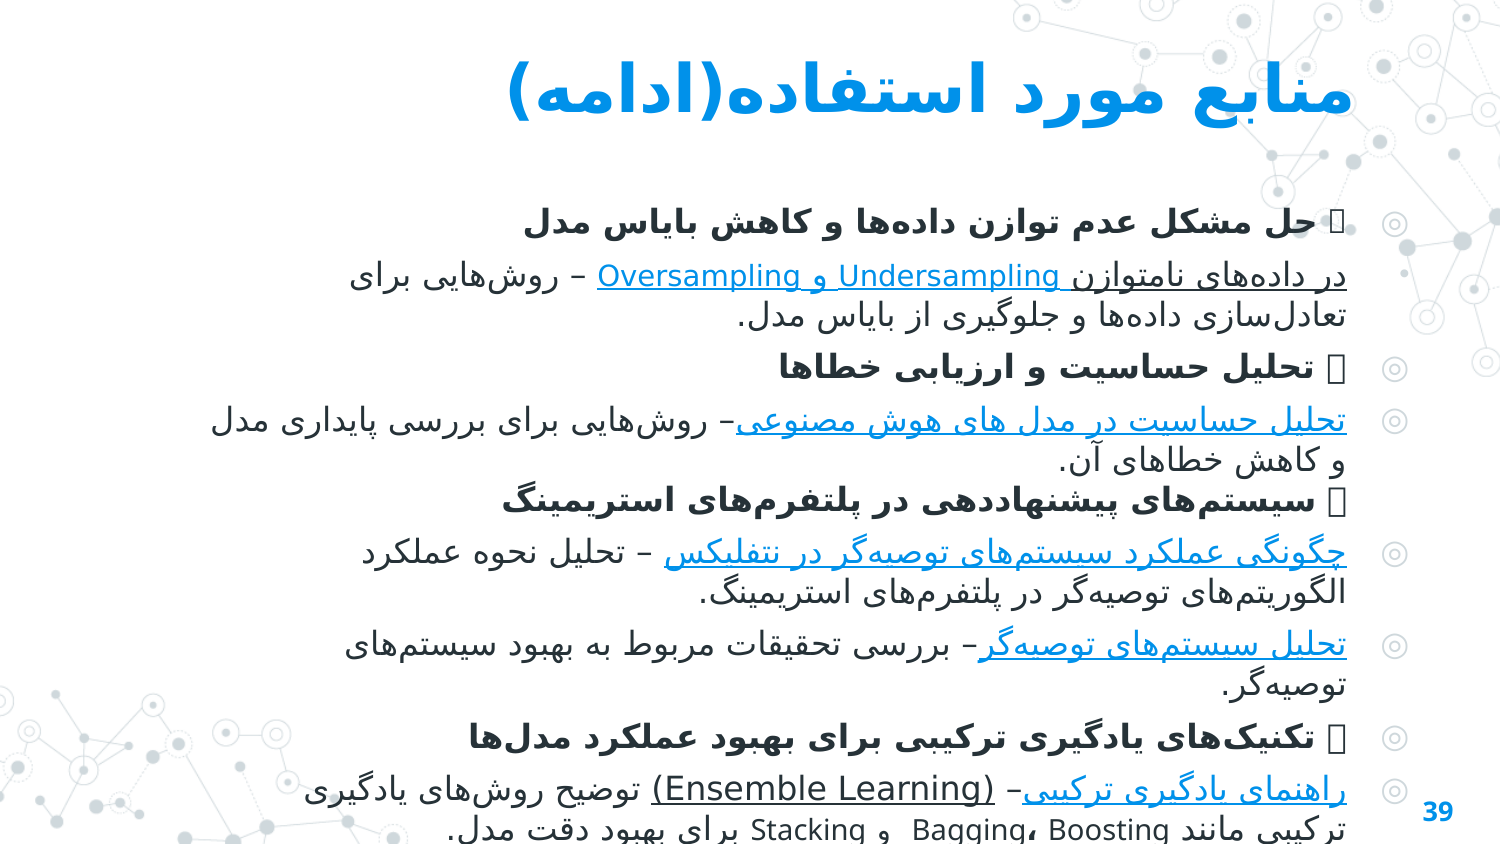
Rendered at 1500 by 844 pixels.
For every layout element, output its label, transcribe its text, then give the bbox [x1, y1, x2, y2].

title منابع مورد استفاده(ادامه) [128, 25, 1372, 141]
list 🔹 حل مشکل عدم توازن داده‌ها و کاهش بایاس مدل Oversampling و Undersampling در داده‌های نامتوازن – روش‌هایی برای تعادل‌سازی داده‌ها و جلوگیری از بایاس مدل. 🔹 تحلیل حساسیت و ارزیابی خطاها تحلیل حساسیت در مدل های هوش مصنوعی– روش‌هایی برای بررسی پایداری مدل و کاهش خطاهای آن. 🔹 سیستم‌های پیشنهاددهی در پلتفرم‌های استریمینگ چگونگی عملکرد سیستم‌های توصیه‌گر در نتفلیکس – تحلیل نحوه عملکرد الگوریتم‌های توصیه‌گر در پلتفرم‌های استریمینگ. تحلیل سیستم‌های توصیه‌گر– بررسی تحقیقات مربوط به بهبود سیستم‌های توصیه‌گر. 🔹 تکنیک‌های یادگیری ترکیبی برای بهبود عملکرد مدل‌ها راهنمای یادگیری ترکیبی– (Ensemble Learning) توضیح روش‌های یادگیری ترکیبی مانند Bagging، Boosting و Stacking برای بهبود دقت مدل. [194, 185, 1437, 611]
slide_number 39 [1378, 779, 1469, 844]
picture [0, 0, 1500, 844]
